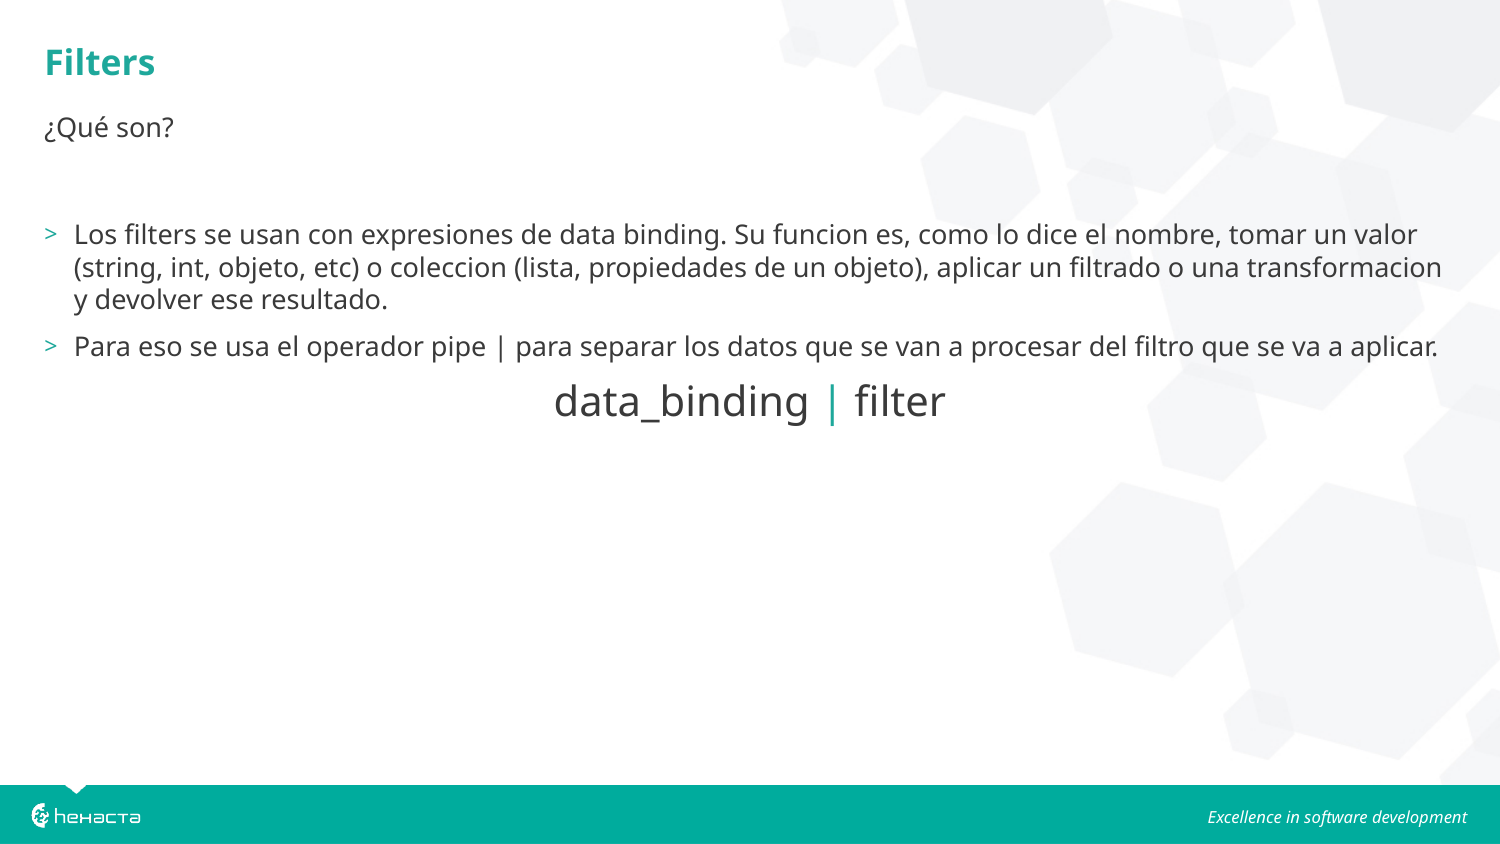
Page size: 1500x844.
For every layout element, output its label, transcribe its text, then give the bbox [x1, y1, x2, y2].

list Los filters se usan con expresiones de data binding. Su funcion es, como lo dice el nombre, tomar un valor (string, int, objeto, etc) o coleccion (lista, propiedades de un objeto), aplicar un filtrado o una transformacion y devolver ese resultado. Para eso se usa el operador pipe | para separar los datos que se van a procesar del filtro que se va a aplicar. [29, 210, 1471, 521]
list ¿Qué son? [29, 102, 1471, 151]
picture [0, 0, 1500, 844]
text_box data_binding | filter [411, 367, 1089, 435]
list Filters [29, 32, 1471, 92]
